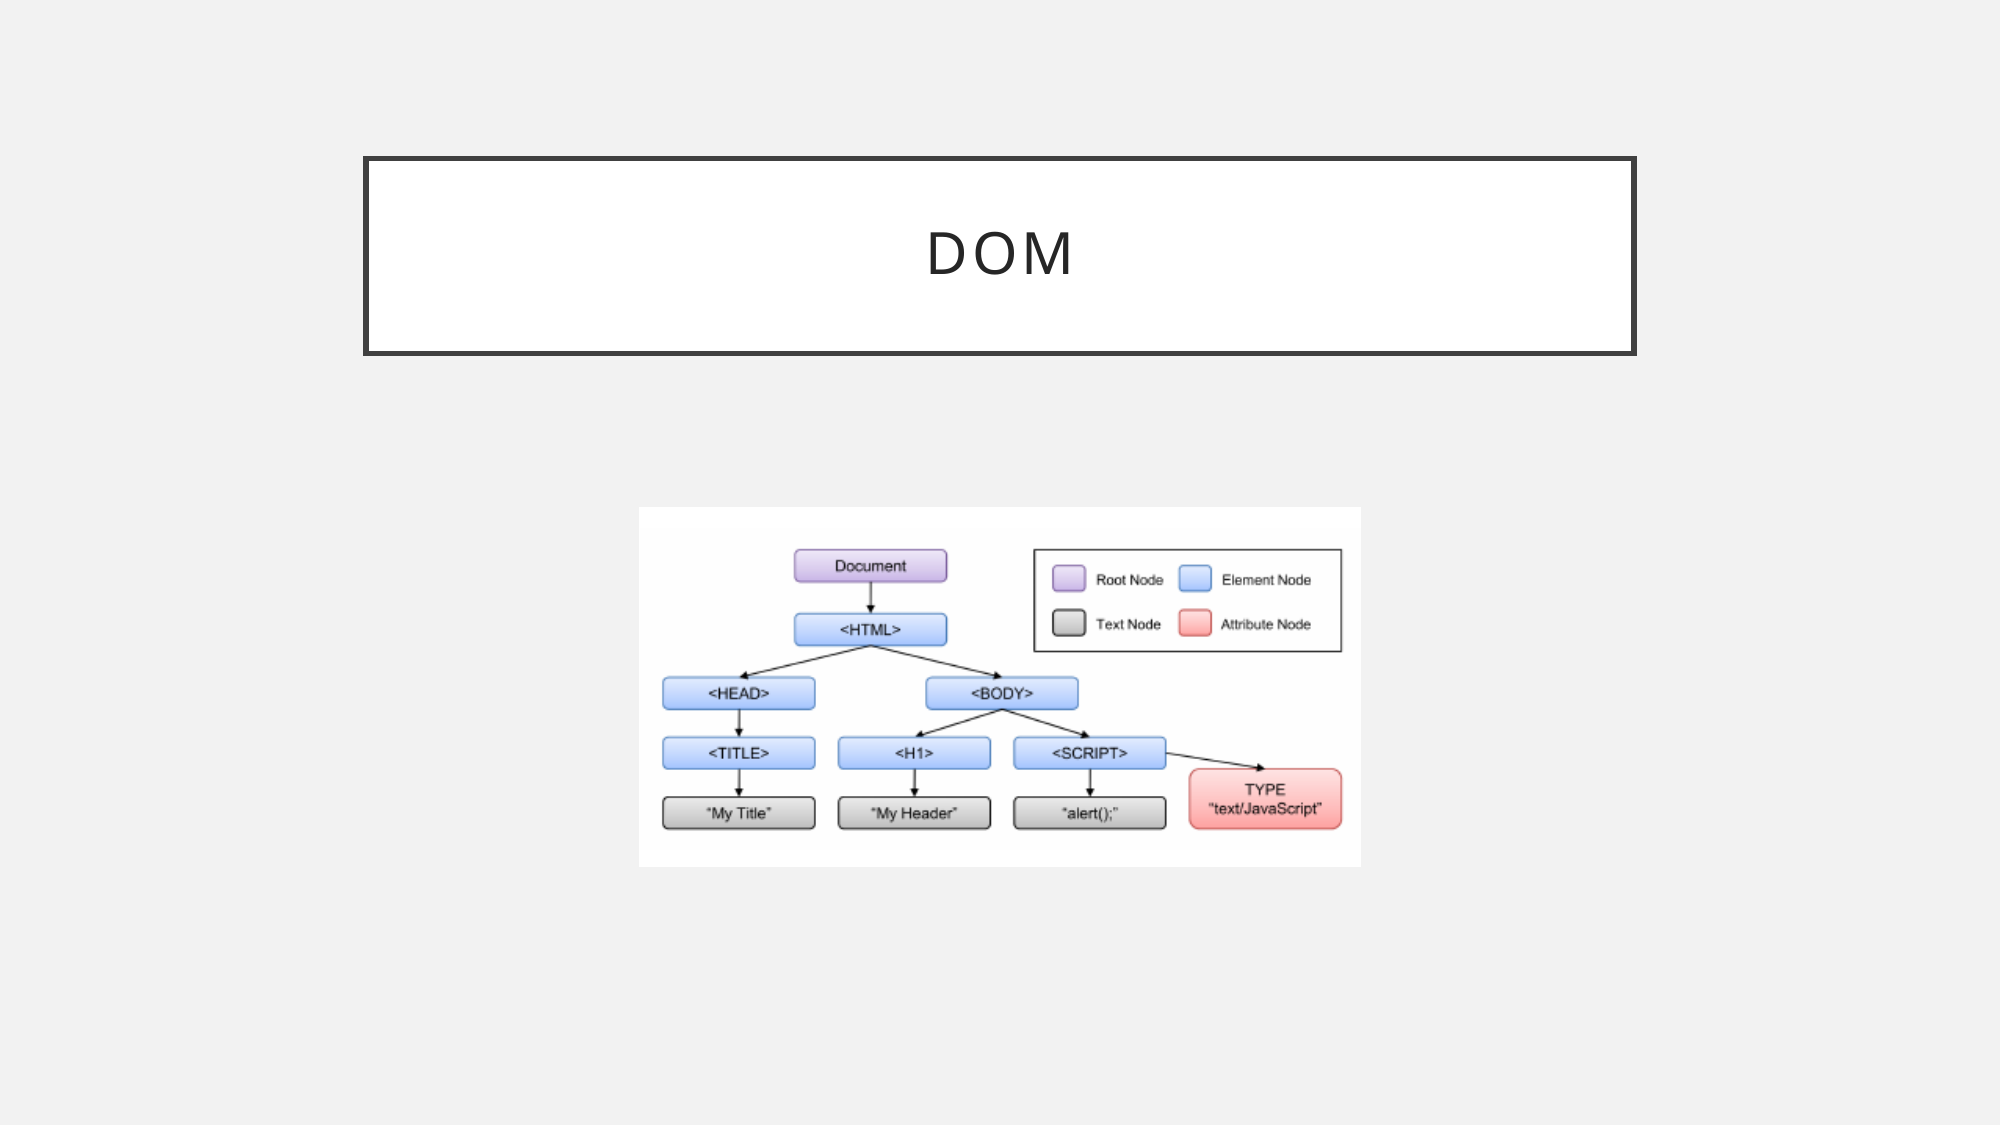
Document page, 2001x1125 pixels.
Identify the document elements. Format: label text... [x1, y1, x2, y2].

picture [639, 507, 1361, 867]
title DOM [363, 156, 1637, 356]
